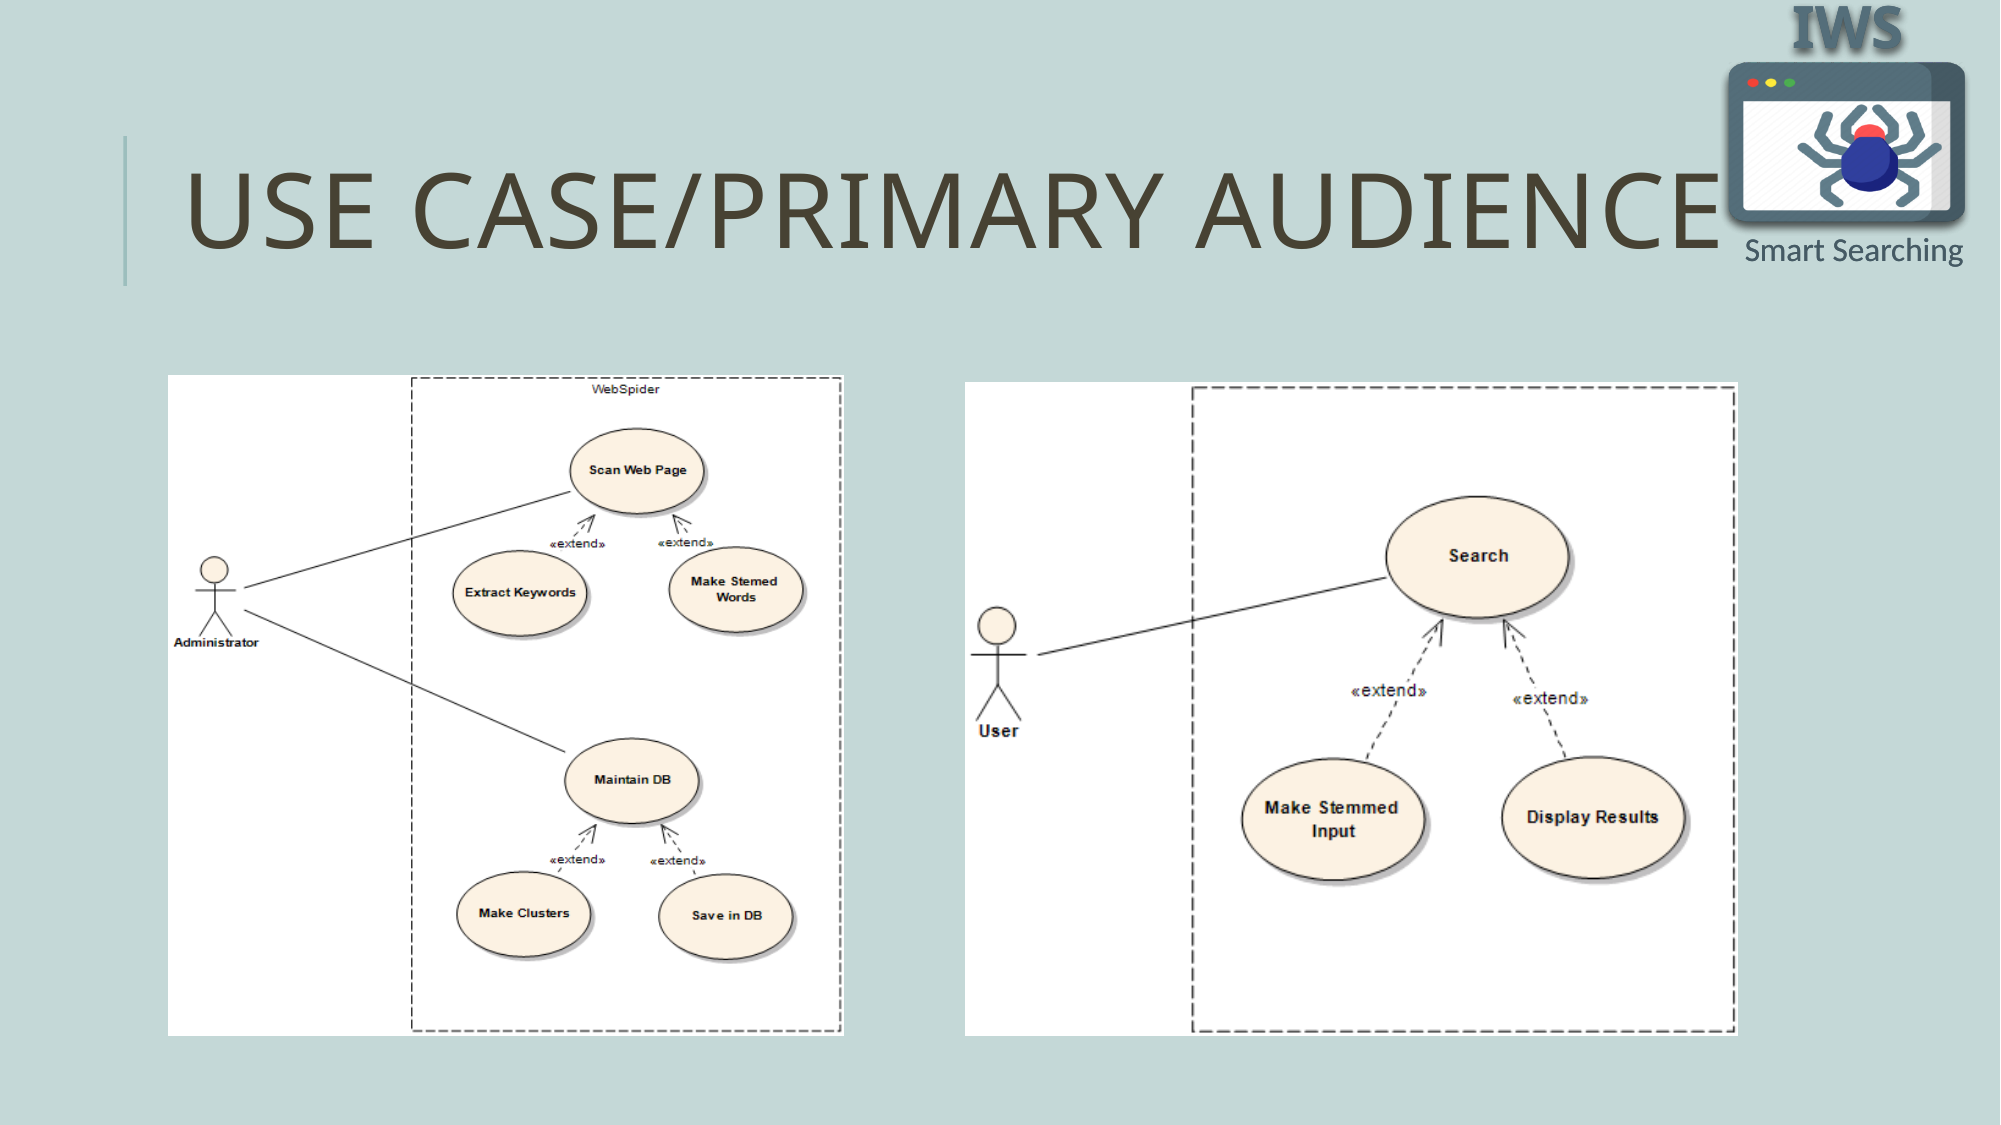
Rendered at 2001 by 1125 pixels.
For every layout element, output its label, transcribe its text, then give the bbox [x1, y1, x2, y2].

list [167, 375, 844, 1036]
picture [1728, 62, 1965, 222]
picture [964, 382, 1738, 1036]
title Use case/primary audience [168, 96, 1763, 342]
